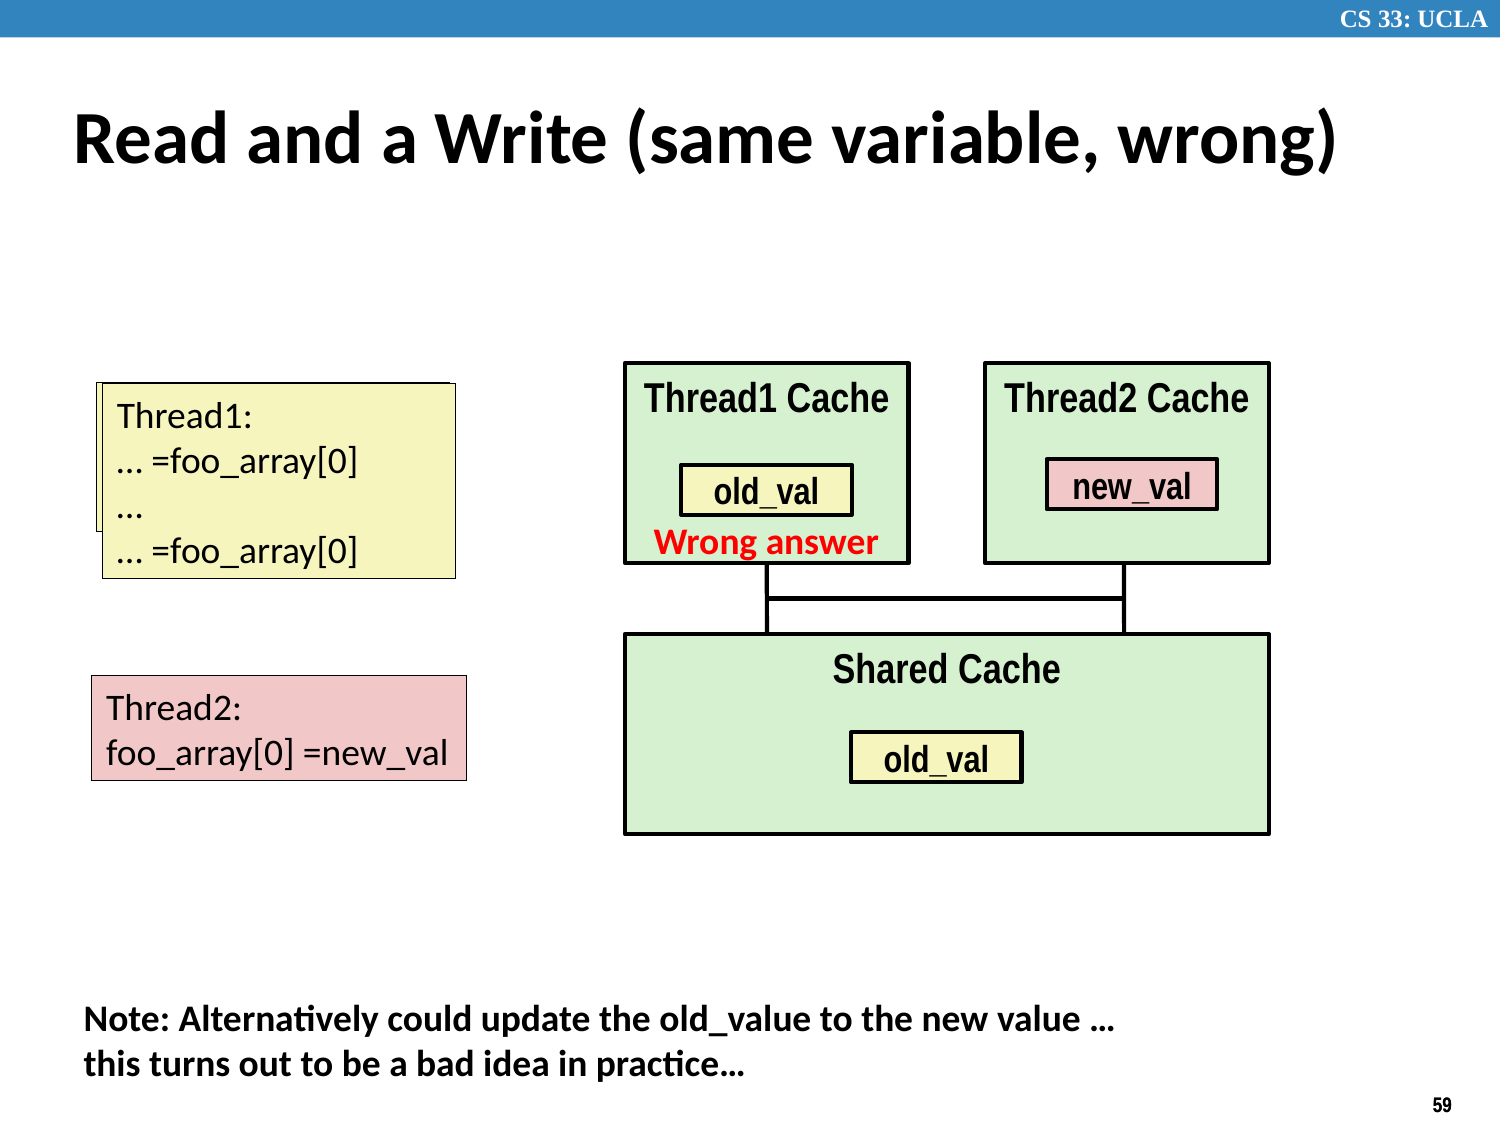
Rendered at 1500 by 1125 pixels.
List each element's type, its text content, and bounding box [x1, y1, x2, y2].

text_box Wrong answer [638, 510, 895, 570]
text_box Thread1 Cache [624, 363, 909, 564]
text_box Thread2: foo_array[0] =new_val [91, 675, 467, 781]
text_box old_val [681, 464, 852, 510]
text_box Note: Alternatively could update the old_value to the new value … this turns out to be a bad idea in practice… [68, 986, 1182, 1092]
text_box Shared Cache [624, 633, 1269, 834]
title Read and a Write (same variable, wrong) [58, 71, 1426, 197]
text_box Thread1: … =foo_array[0] … … =foo_array[0] [102, 383, 456, 579]
text_box Thread1: … =foo_array[0] … [96, 382, 450, 532]
text_box new_val [1046, 459, 1218, 510]
text_box Thread2 Cache [984, 363, 1269, 564]
text_box old_val [851, 732, 1022, 783]
